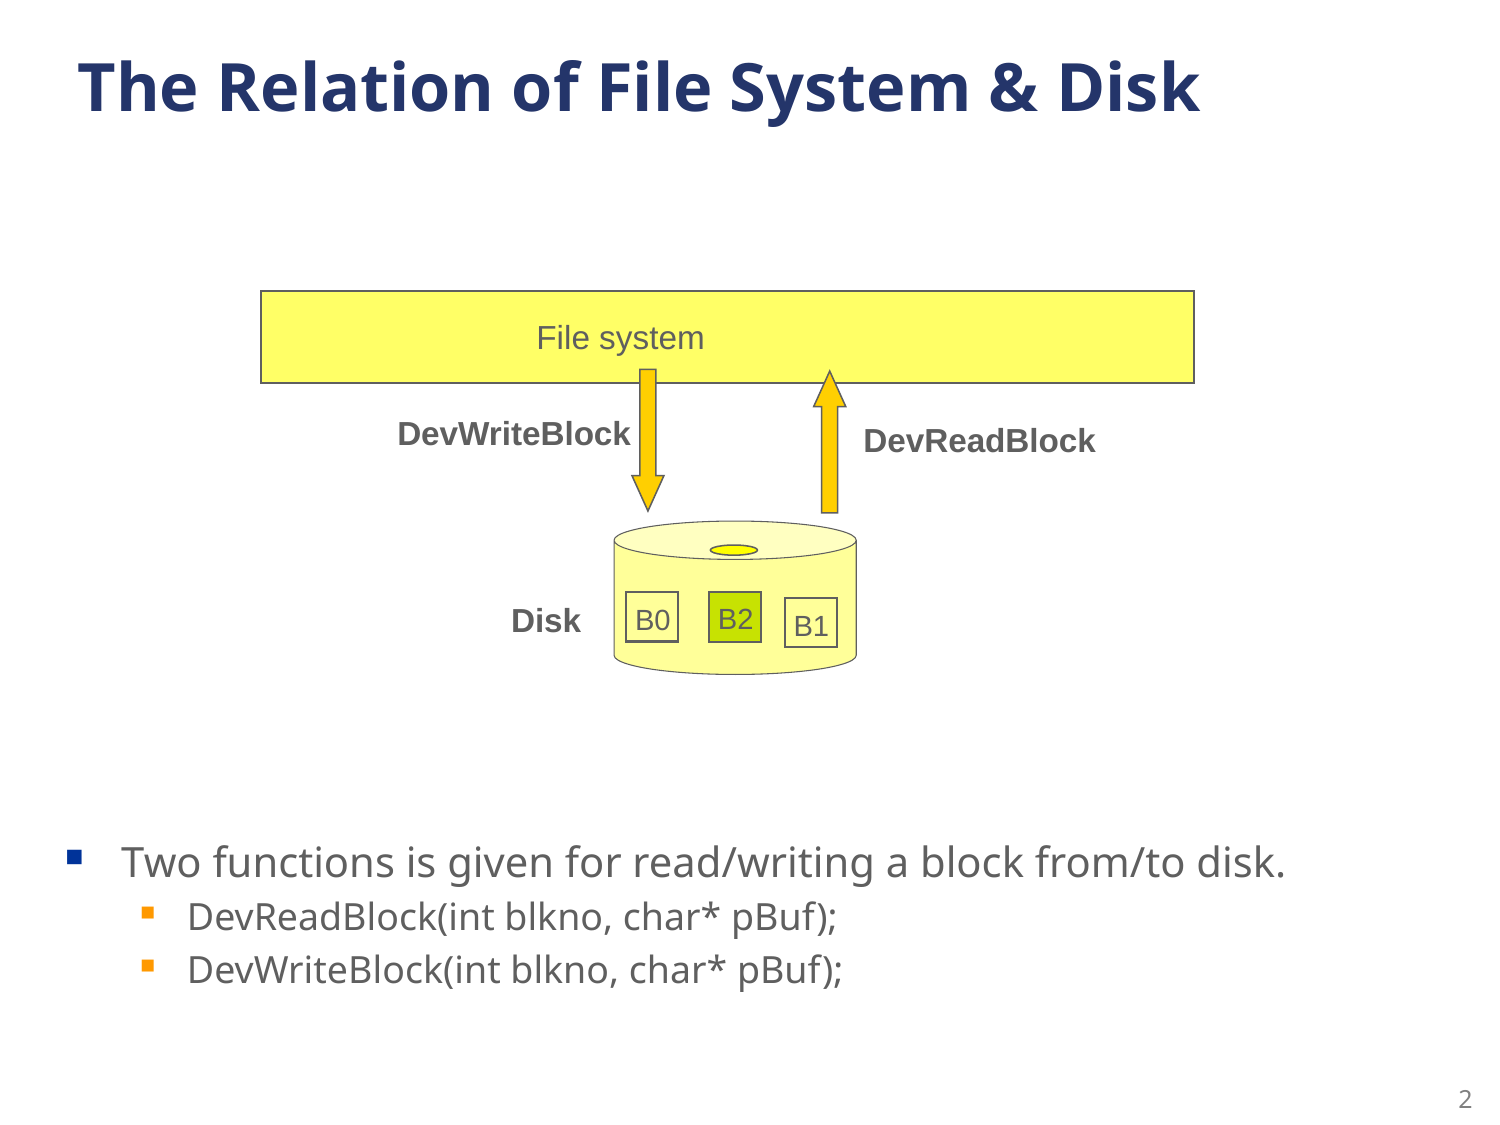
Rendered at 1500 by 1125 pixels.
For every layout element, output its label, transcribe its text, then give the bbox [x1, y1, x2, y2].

text_box DevReadBlock [848, 412, 1112, 467]
text_box [614, 521, 857, 675]
text_box [631, 369, 664, 512]
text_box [778, 597, 845, 651]
slide_number 2 [1337, 1087, 1488, 1125]
list Two functions is given for read/writing a block from/to disk. DevReadBlock(int blkno, char* pBuf); DevWriteBlock(int blkno, char* pBuf); [50, 828, 1407, 1050]
text_box Disk [496, 591, 597, 647]
text_box [710, 545, 758, 556]
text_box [619, 591, 687, 645]
text_box 0 [614, 521, 857, 559]
text_box File system [521, 308, 721, 364]
title The Relation of File System & Disk [62, 37, 1418, 220]
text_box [702, 592, 769, 644]
text_box DevWriteBlock [382, 404, 647, 460]
text_box [260, 290, 1194, 384]
text_box [813, 371, 846, 513]
